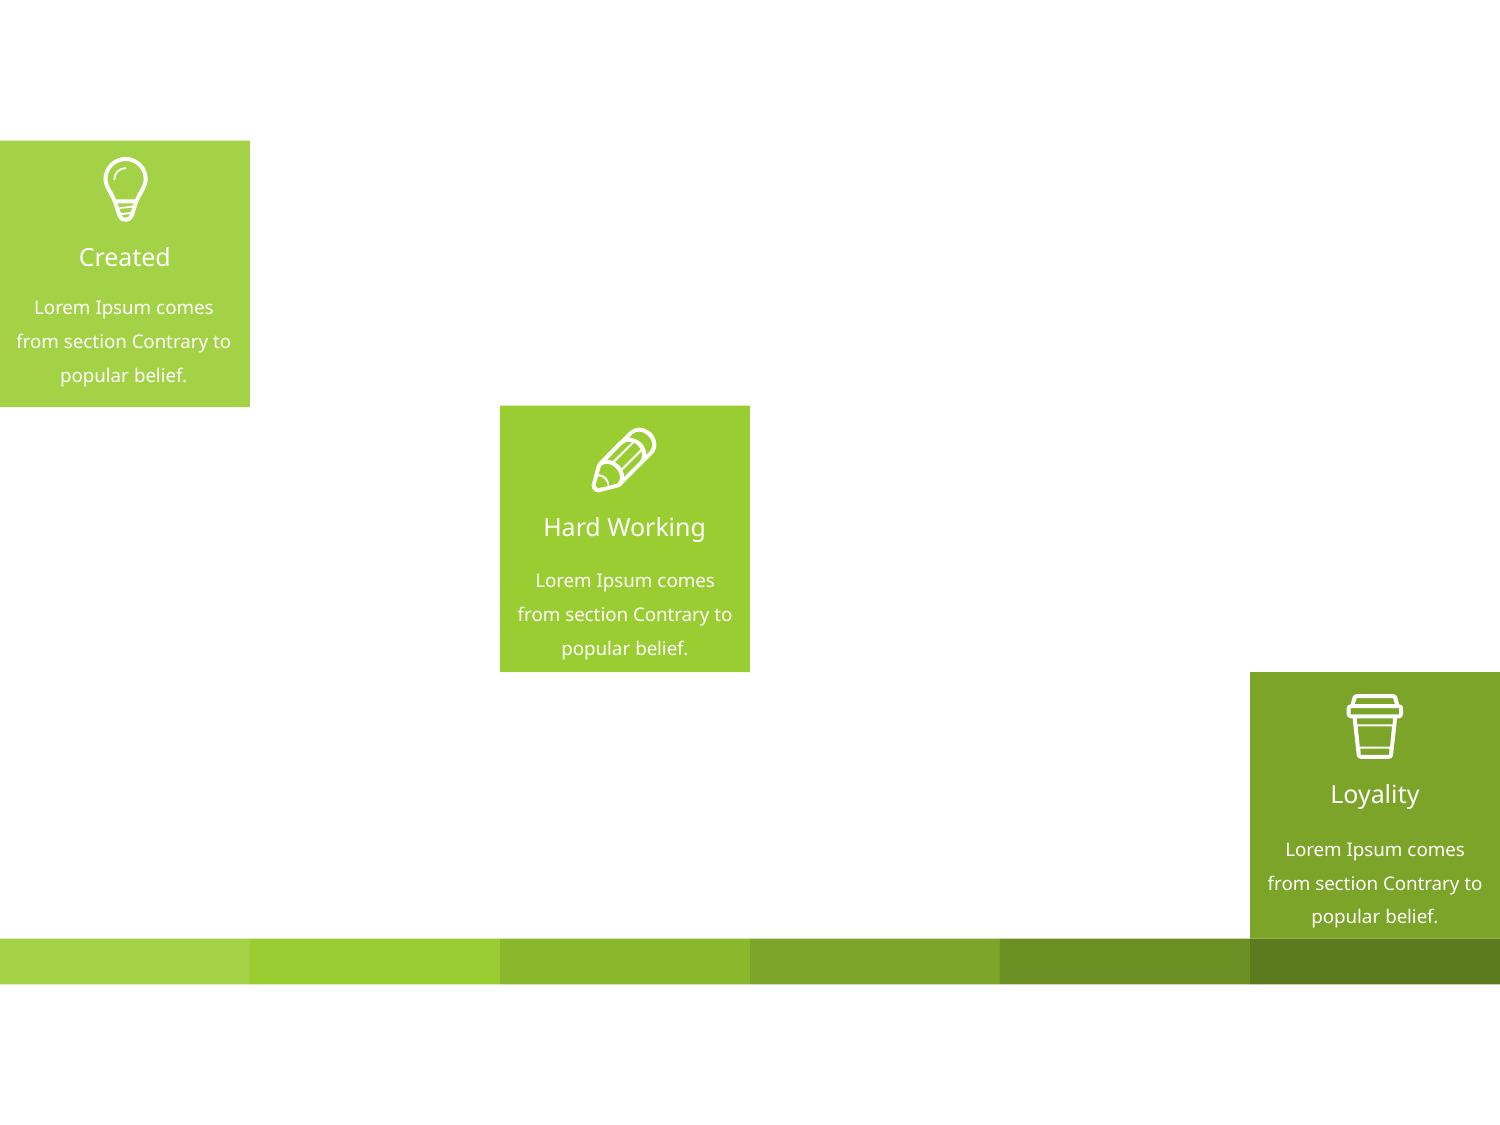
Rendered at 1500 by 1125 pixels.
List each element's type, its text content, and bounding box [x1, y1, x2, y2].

text_box [500, 406, 749, 672]
text_box Hard Working [528, 503, 722, 549]
text_box [499, 939, 749, 985]
text_box Loyality [1315, 770, 1435, 816]
text_box Lorem Ipsum comes from section Contrary to popular belief. [501, 550, 749, 667]
text_box Created [64, 233, 186, 277]
picture [0, 140, 1500, 939]
text_box [999, 939, 1249, 985]
text_box [749, 939, 999, 985]
text_box [1346, 694, 1404, 759]
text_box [103, 156, 148, 222]
text_box [1249, 940, 1500, 985]
text_box [0, 140, 249, 405]
text_box [0, 939, 249, 985]
text_box [591, 427, 657, 493]
text_box Lorem Ipsum comes from section Contrary to popular belief. [0, 277, 248, 394]
text_box [249, 939, 499, 985]
text_box [1249, 673, 1500, 940]
text_box Lorem Ipsum comes from section Contrary to popular belief. [1251, 818, 1499, 935]
